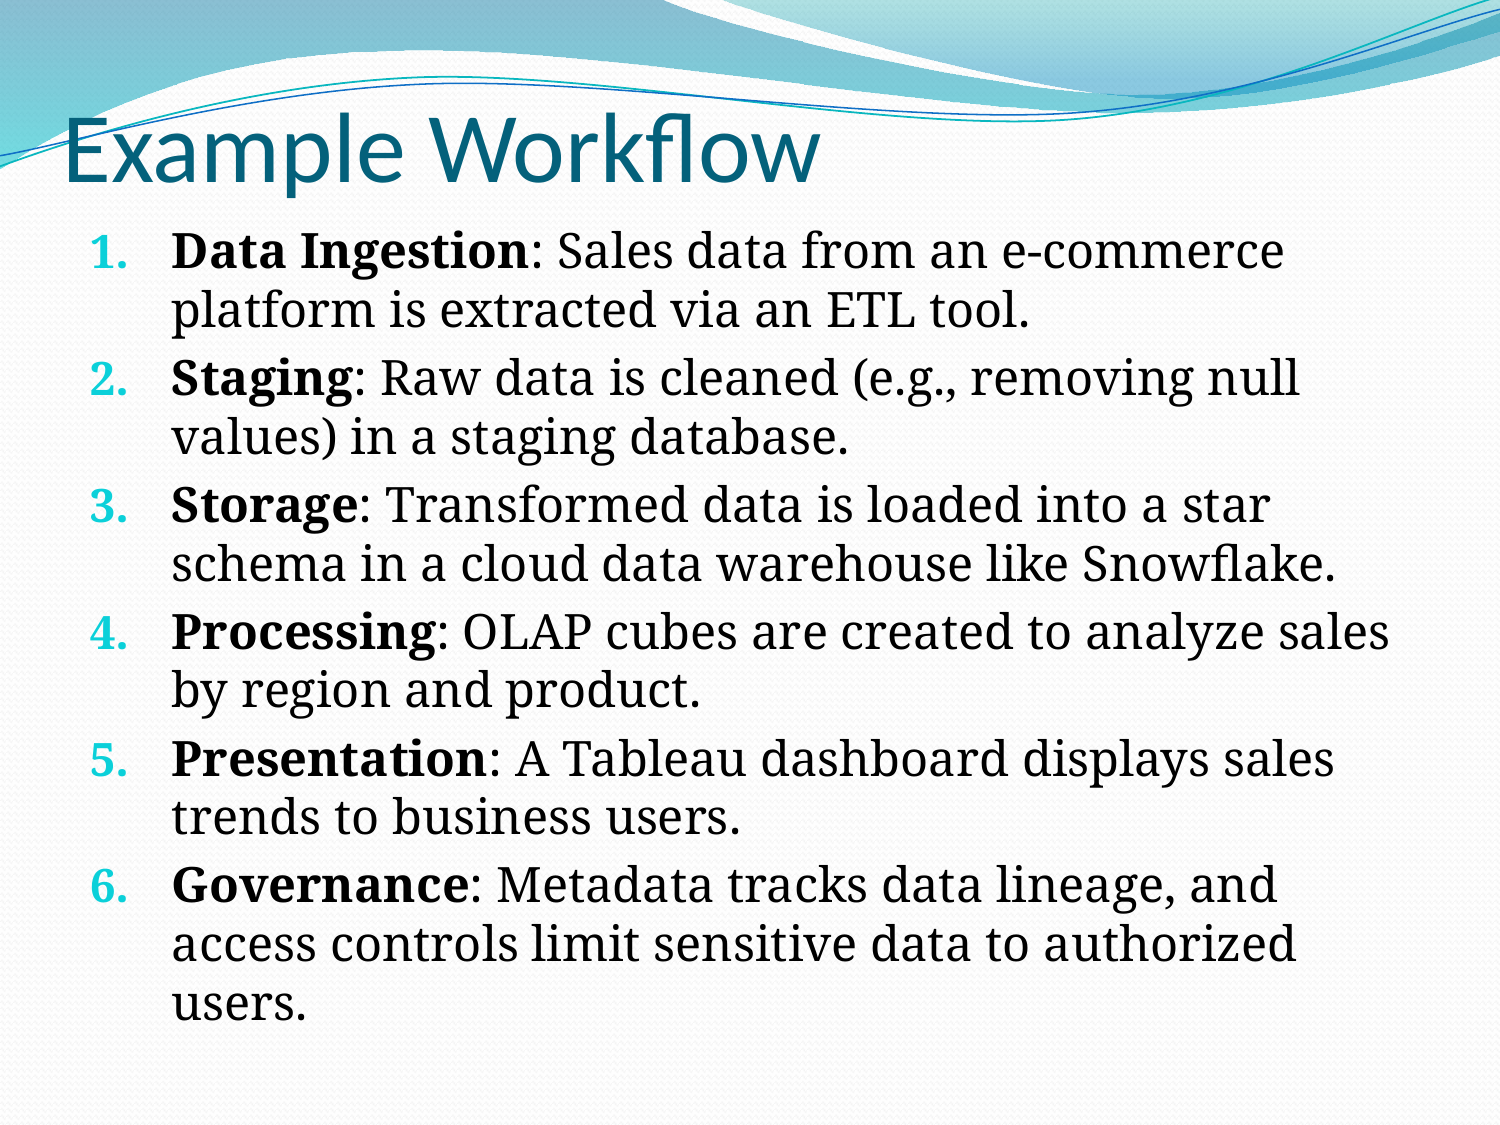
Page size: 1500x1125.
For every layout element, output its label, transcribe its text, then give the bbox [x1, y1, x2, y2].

list Data Ingestion: Sales data from an e-commerce platform is extracted via an ETL tool. Staging: Raw data is cleaned (e.g., removing null values) in a staging database. Storage: Transformed data is loaded into a star schema in a cloud data warehouse like Snowflake. Processing: OLAP cubes are created to analyze sales by region and product. Presentation: A Tableau dashboard displays sales trends to business users. Governance: Metadata tracks data lineage, and access controls limit sensitive data to authorized users. [75, 212, 1425, 1038]
title Example Workflow [62, 75, 1413, 203]
